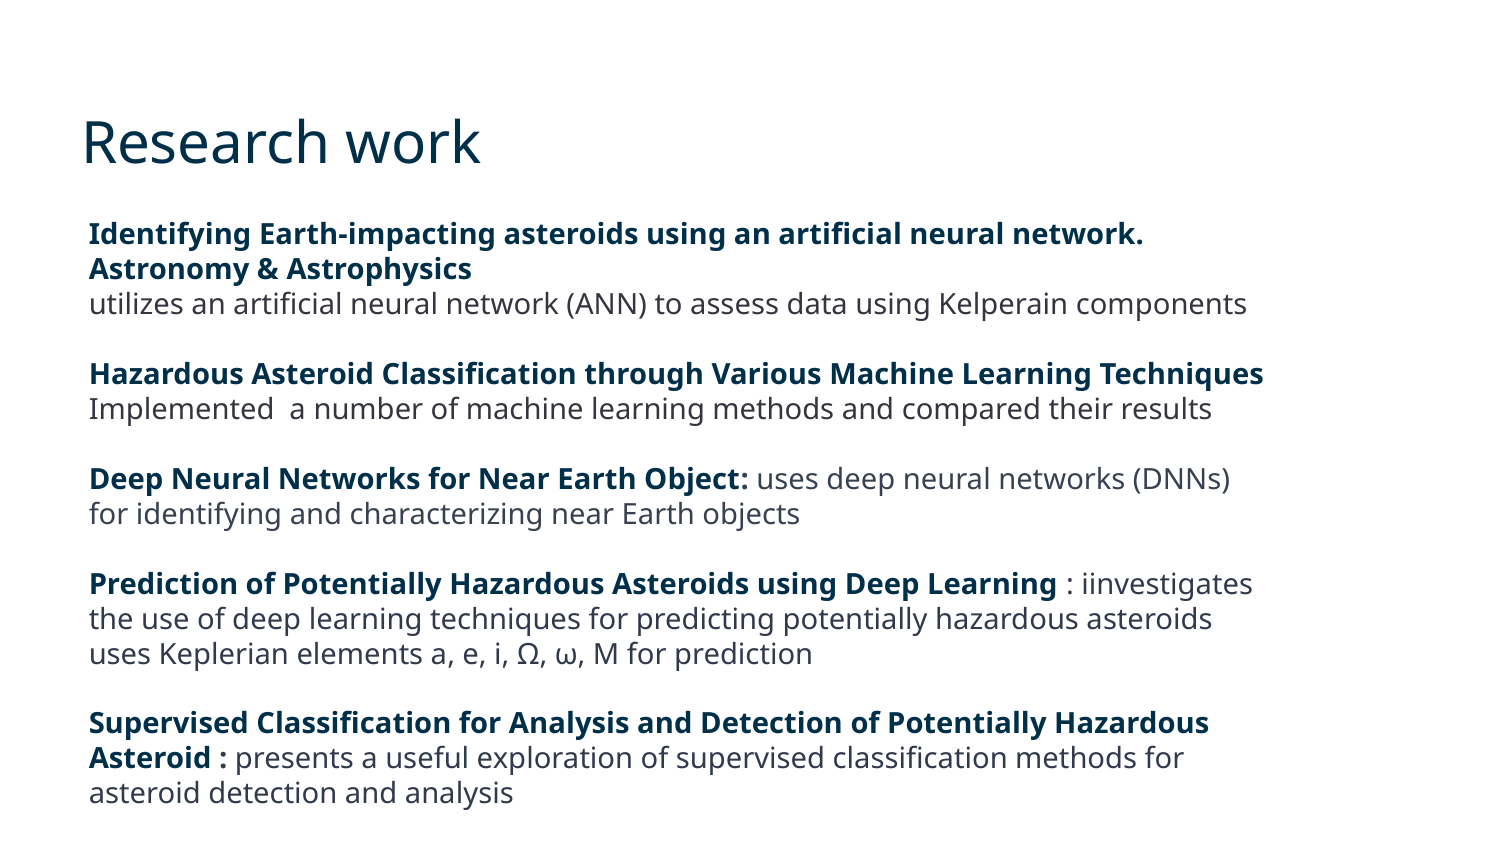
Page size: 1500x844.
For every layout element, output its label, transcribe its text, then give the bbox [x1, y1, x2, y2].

text_box Research work Identifying Earth-impacting asteroids using an artificial neural network. Astronomy & Astrophysics utilizes an artificial neural network (ANN) to assess data using Kelperain components Hazardous Asteroid Classification through Various Machine Learning Techniques Implemented a number of machine learning methods and compared their results Deep Neural Networks for Near Earth Object: uses deep neural networks (DNNs) for identifying and characterizing near Earth objects Prediction of Potentially Hazardous Asteroids using Deep Learning : iinvestigates the use of deep learning techniques for predicting potentially hazardous asteroids uses Keplerian elements a, e, i, Ω, ω, M for prediction Supervised Classification for Analysis and Detection of Potentially Hazardous Asteroid : presents a useful exploration of supervised classification methods for asteroid detection and analysis [51, 98, 1282, 844]
